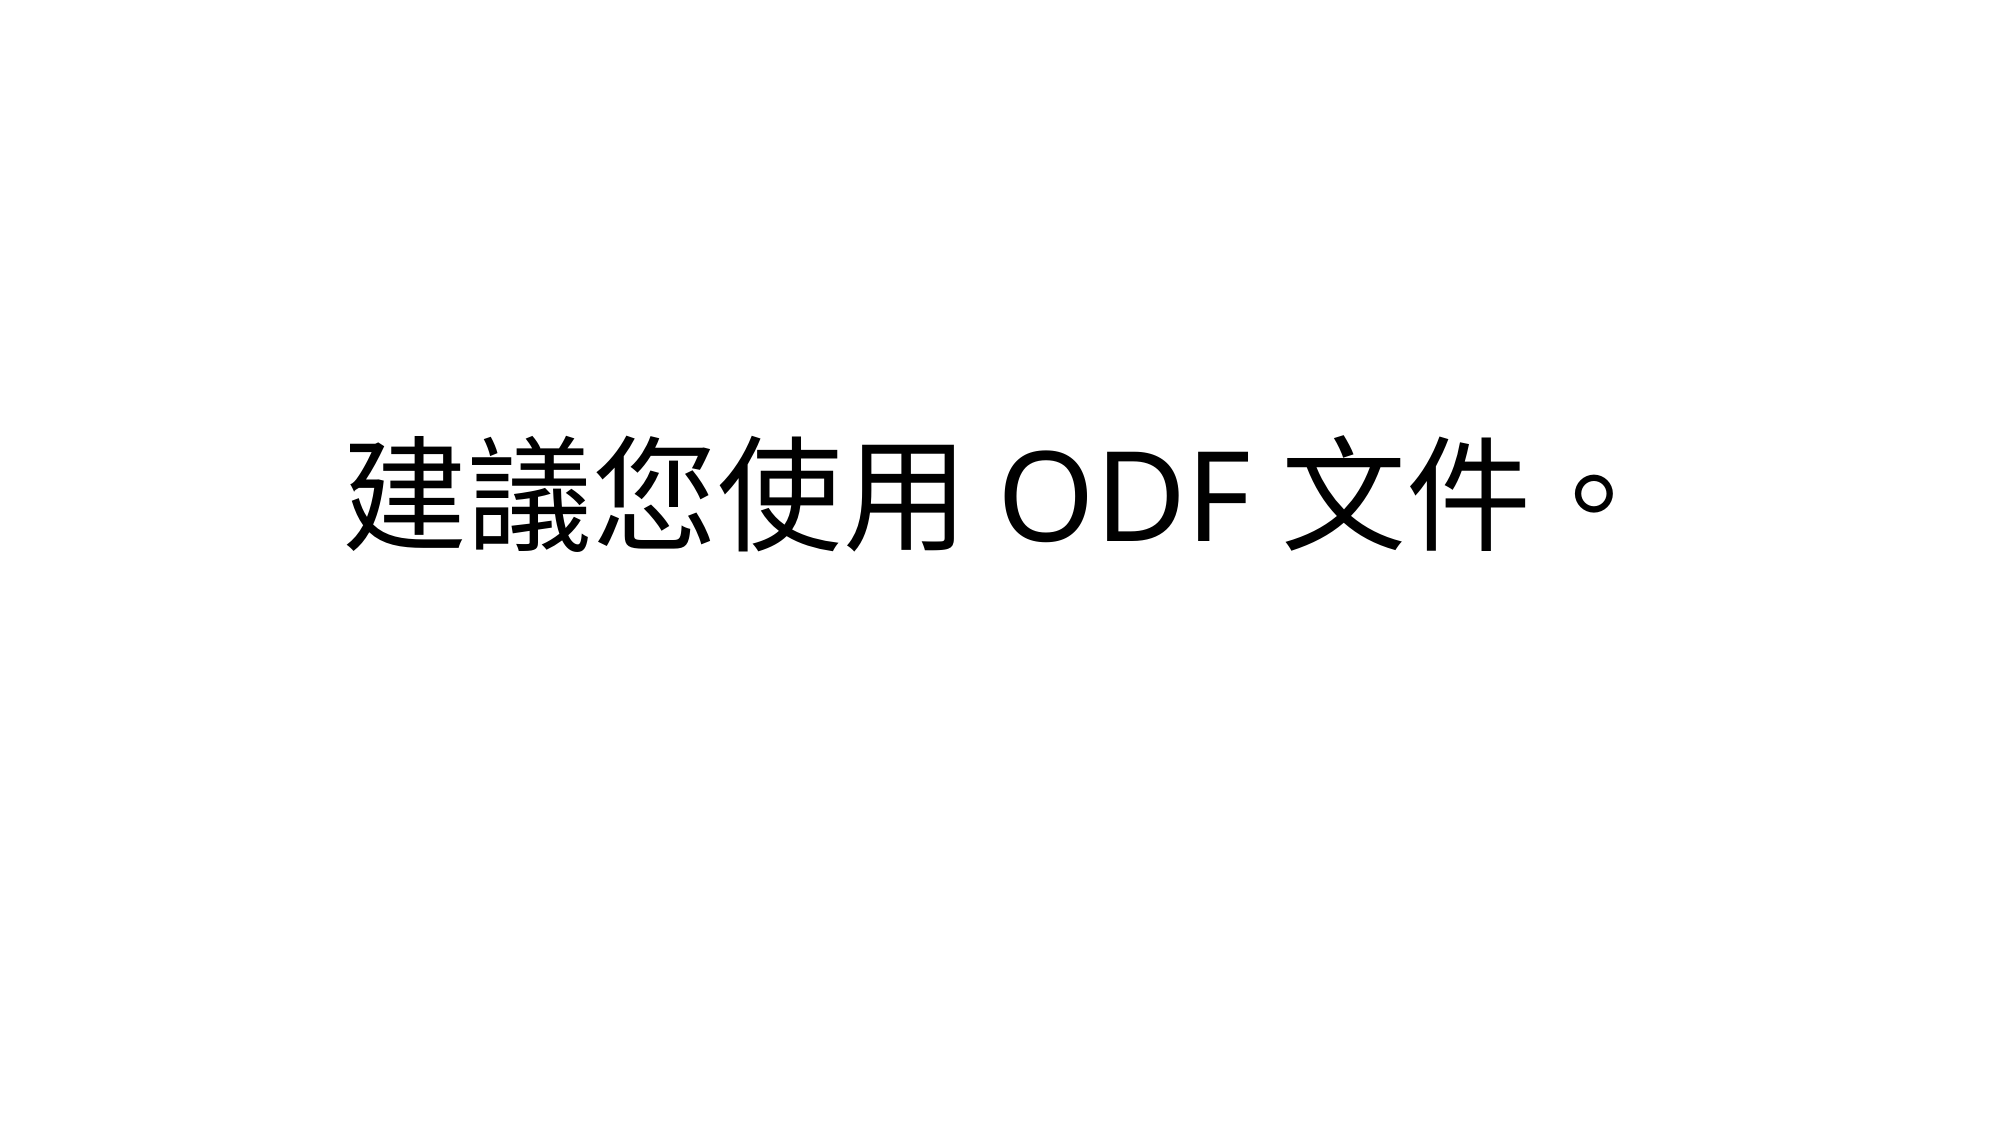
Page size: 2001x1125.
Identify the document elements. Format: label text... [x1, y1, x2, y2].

title 建議您使用ODF文件。 [249, 184, 1750, 576]
